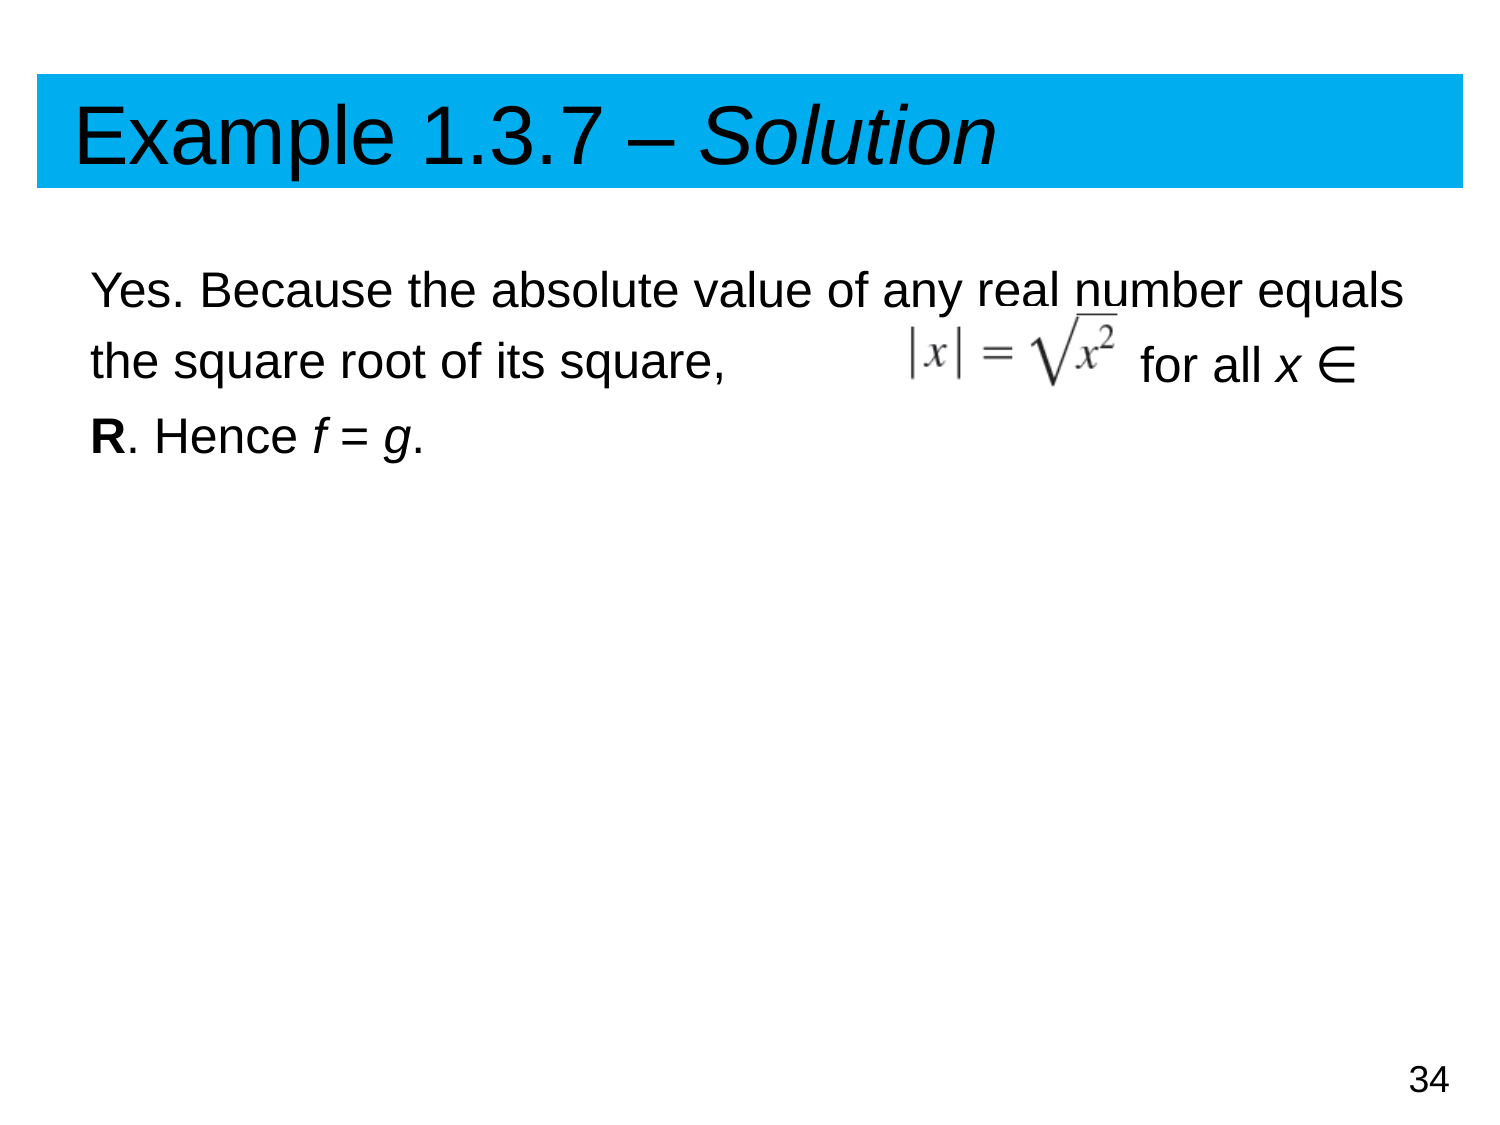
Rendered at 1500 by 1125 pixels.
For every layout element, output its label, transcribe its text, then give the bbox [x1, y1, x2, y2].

list Yes. Because the absolute value of any real number equals the square root of its square, [75, 237, 1425, 312]
picture [978, 306, 1128, 392]
picture [902, 319, 970, 383]
title Example 1.3.7 – Solution [58, 37, 1408, 225]
list for all x ∈ R. Hence f = g. [75, 312, 1425, 475]
